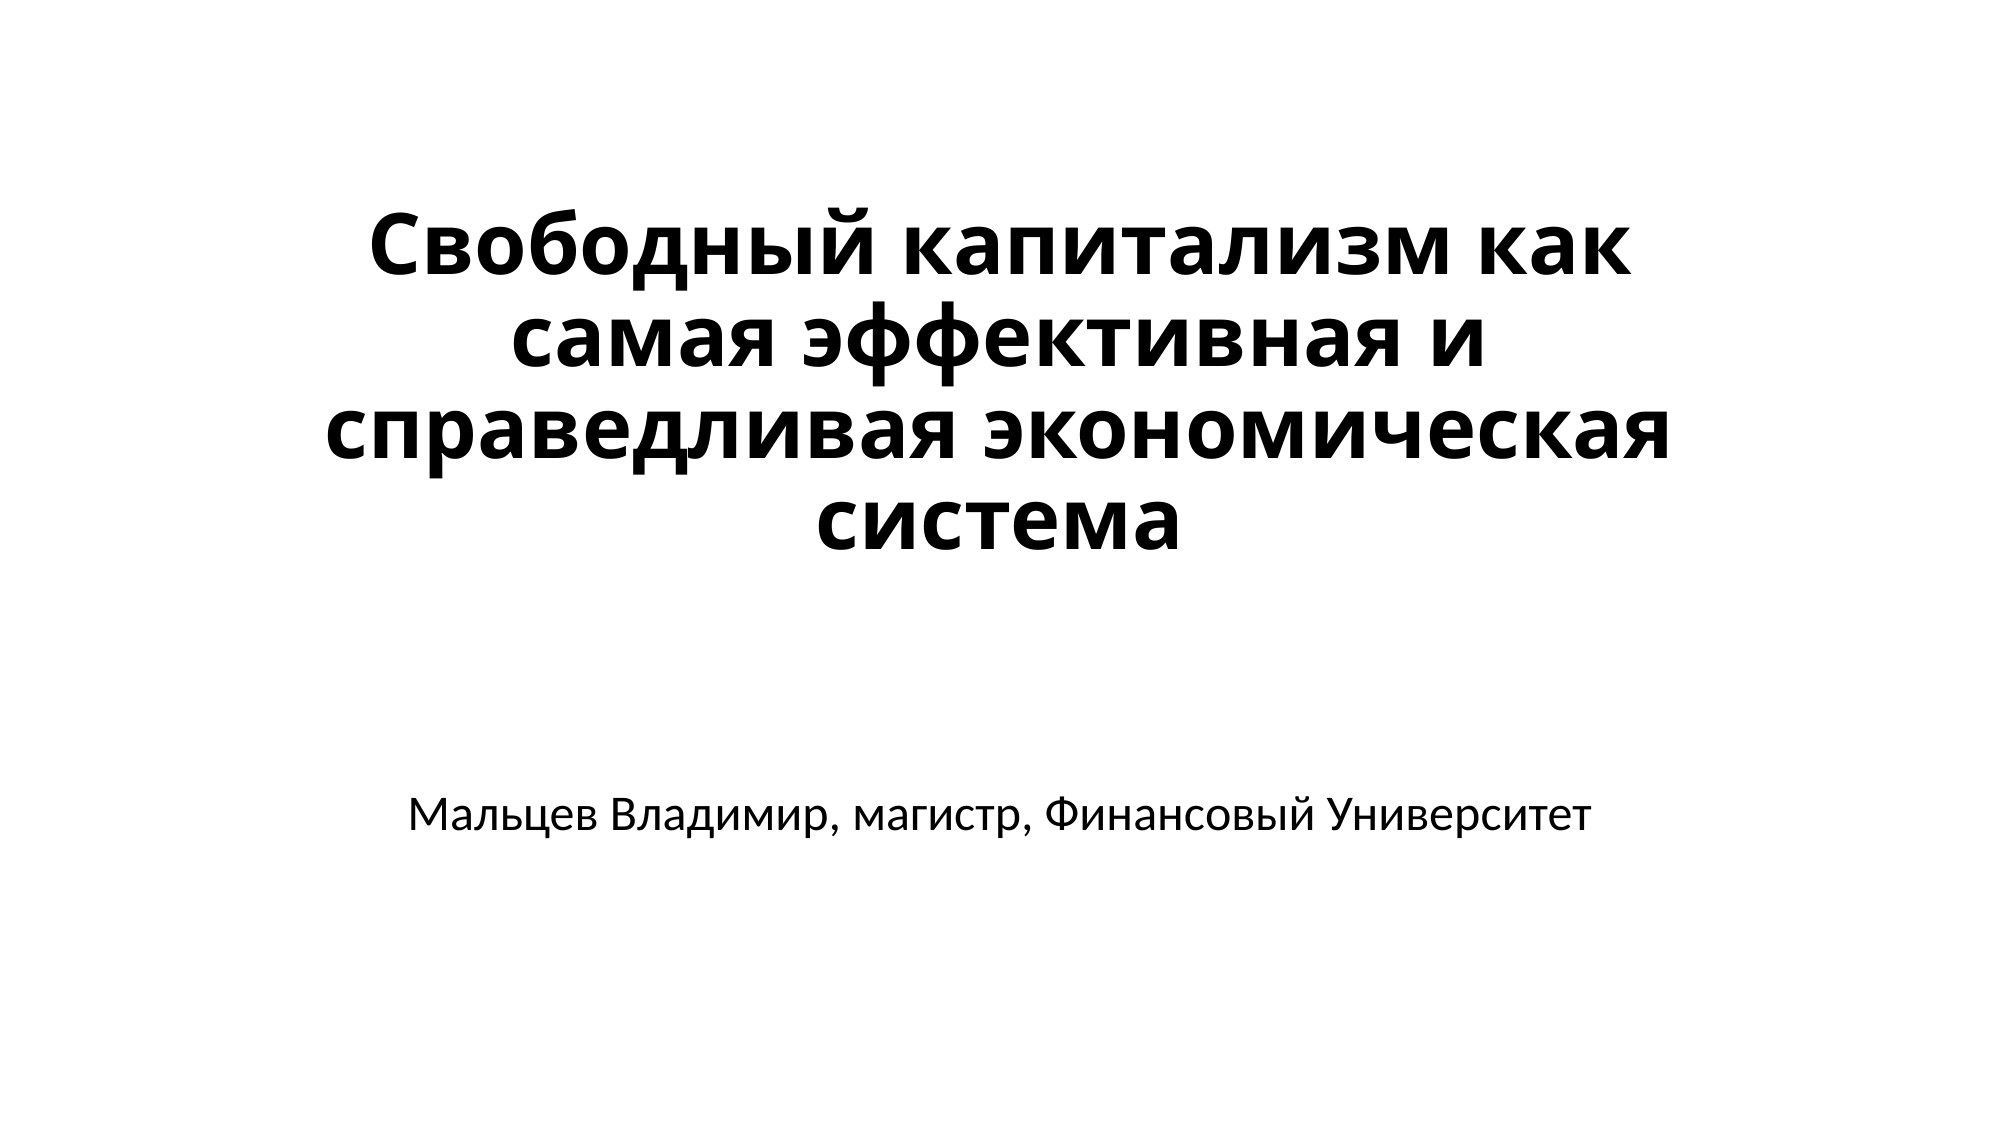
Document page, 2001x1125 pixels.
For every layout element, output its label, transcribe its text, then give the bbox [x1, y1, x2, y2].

subtitle Мальцев Владимир, магистр, Финансовый Университет [249, 779, 1750, 1052]
title Свободный капитализм как самая эффективная и справедливая экономическая система [249, 184, 1750, 576]
